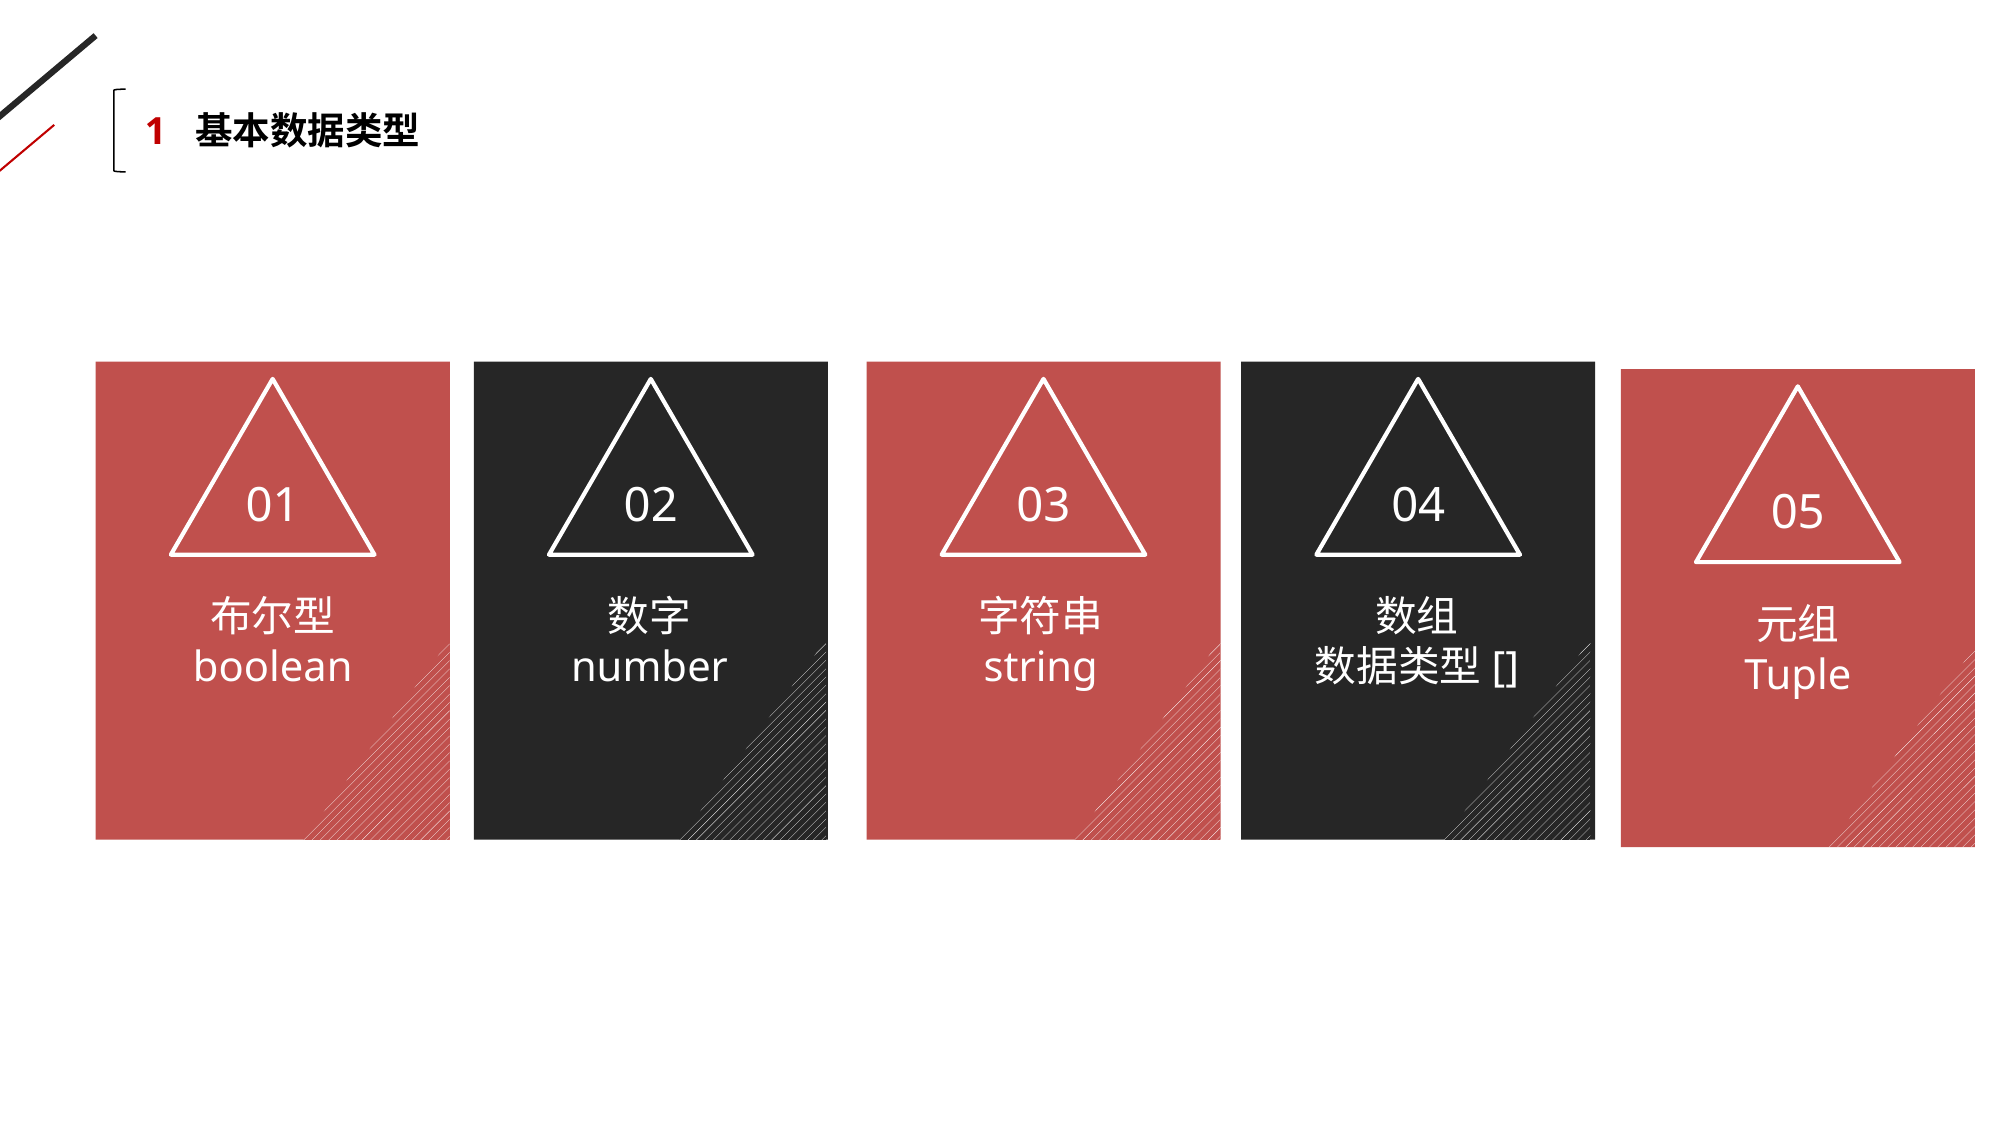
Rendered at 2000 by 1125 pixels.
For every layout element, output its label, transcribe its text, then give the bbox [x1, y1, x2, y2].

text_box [0, 35, 96, 144]
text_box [1239, 361, 1596, 840]
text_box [1620, 368, 1976, 848]
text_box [863, 361, 1221, 840]
text_box [113, 88, 126, 173]
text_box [0, 124, 55, 179]
text_box 1 基本数据类型 [130, 100, 435, 160]
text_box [472, 361, 829, 840]
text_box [95, 361, 451, 840]
